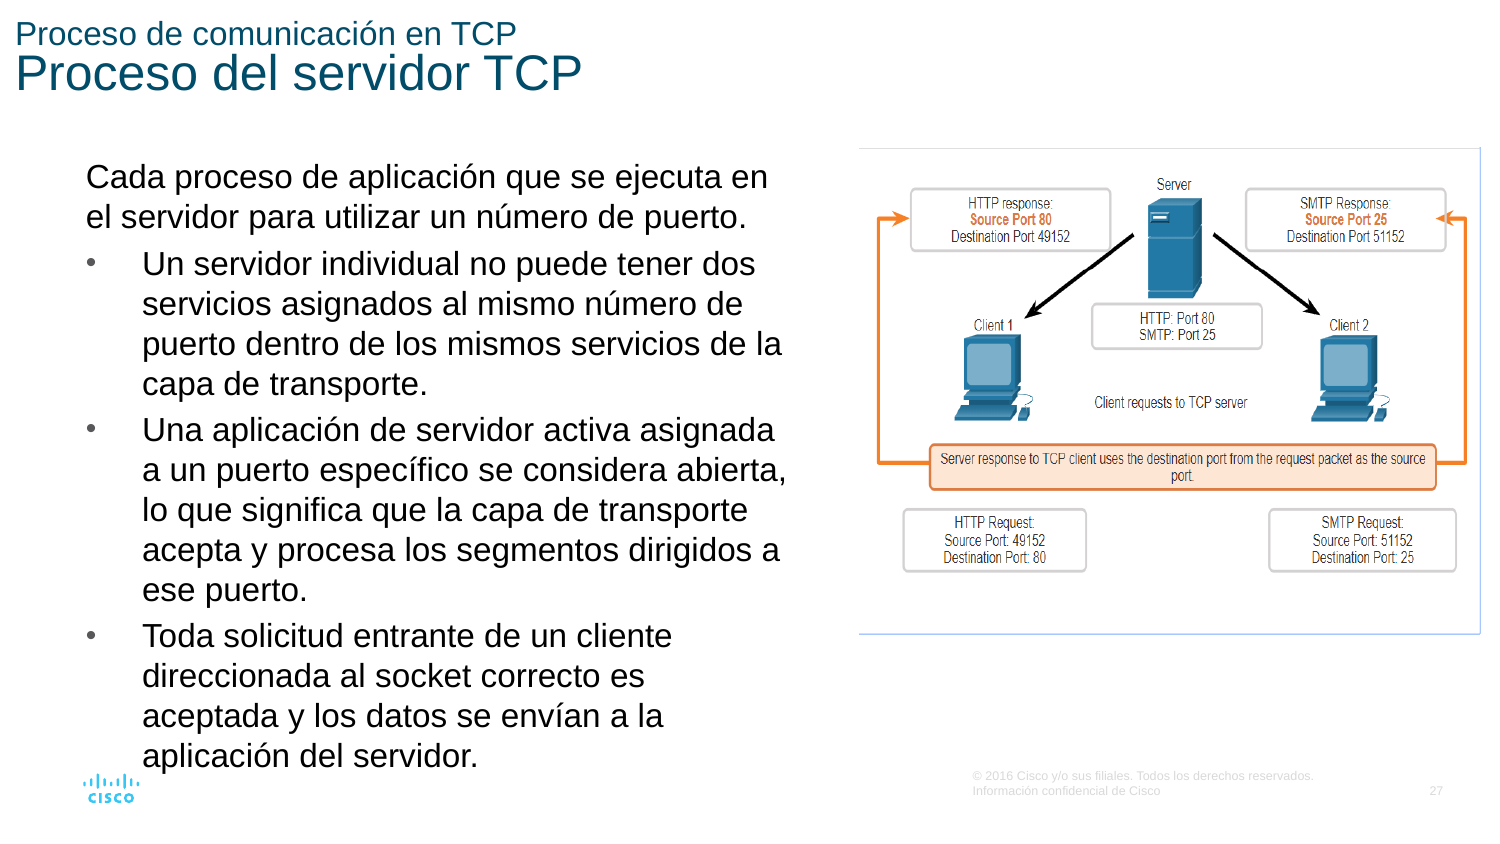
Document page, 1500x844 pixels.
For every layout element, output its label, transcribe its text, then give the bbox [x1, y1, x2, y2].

title Proceso de comunicación en TCP Proceso del servidor TCP [0, 0, 1369, 121]
picture [858, 147, 1482, 637]
list Cada proceso de aplicación que se ejecuta en el servidor para utilizar un número de puerto. Un servidor individual no puede tener dos servicios asignados al mismo número de puerto dentro de los mismos servicios de la capa de transporte. Una aplicación de servidor activa asignada a un puerto específico se considera abierta, lo que significa que la capa de transporte acepta y procesa los segmentos dirigidos a ese puerto. Toda solicitud entrante de un cliente direccionada al socket correcto es aceptada y los datos se envían a la aplicación del servidor. [70, 147, 805, 724]
